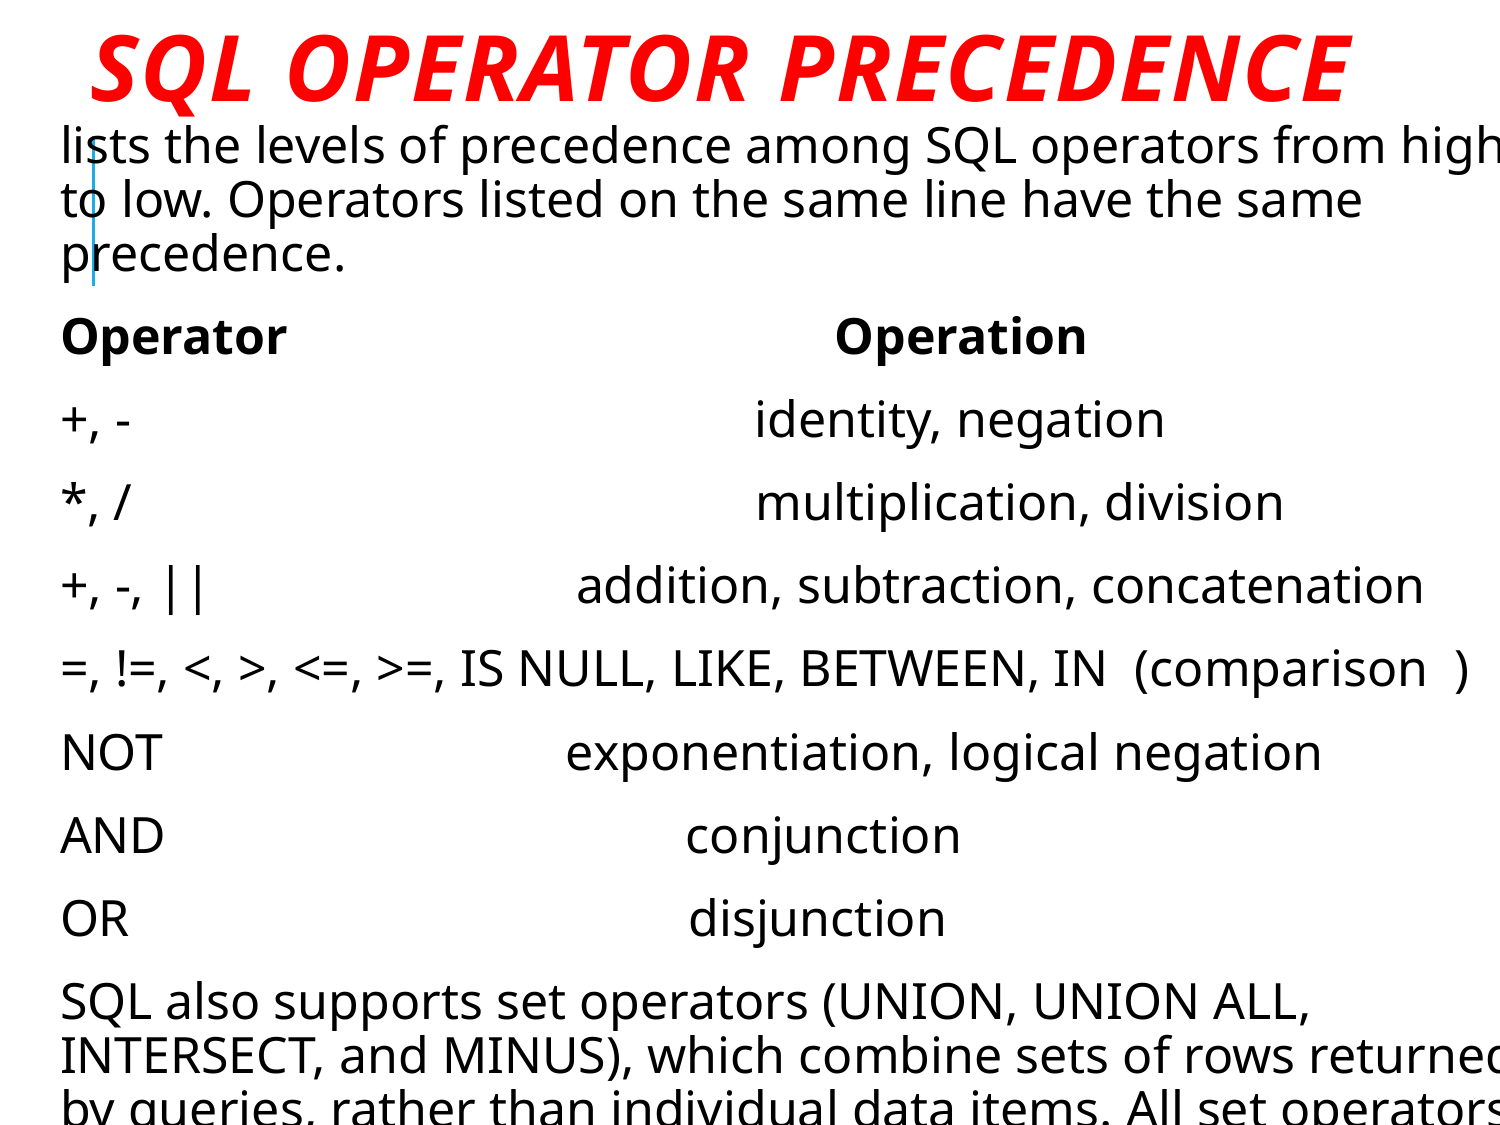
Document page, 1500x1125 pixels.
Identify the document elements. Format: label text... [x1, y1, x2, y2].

list lists the levels of precedence among SQL operators from high to low. Operators listed on the same line have the same precedence. Operator Operation +, - identity, negation *, / multiplication, division +, -, || addition, subtraction, concatenation =, !=, <, >, <=, >=, IS NULL, LIKE, BETWEEN, IN (comparison ) NOT exponentiation, logical negation AND conjunction OR disjunction SQL also supports set operators (UNION, UNION ALL, INTERSECT, and MINUS), which combine sets of rows returned by queries, rather than individual data items. All set operators have equal precedence. [37, 112, 1500, 1100]
title SQL Operator Precedence [75, 0, 1425, 112]
